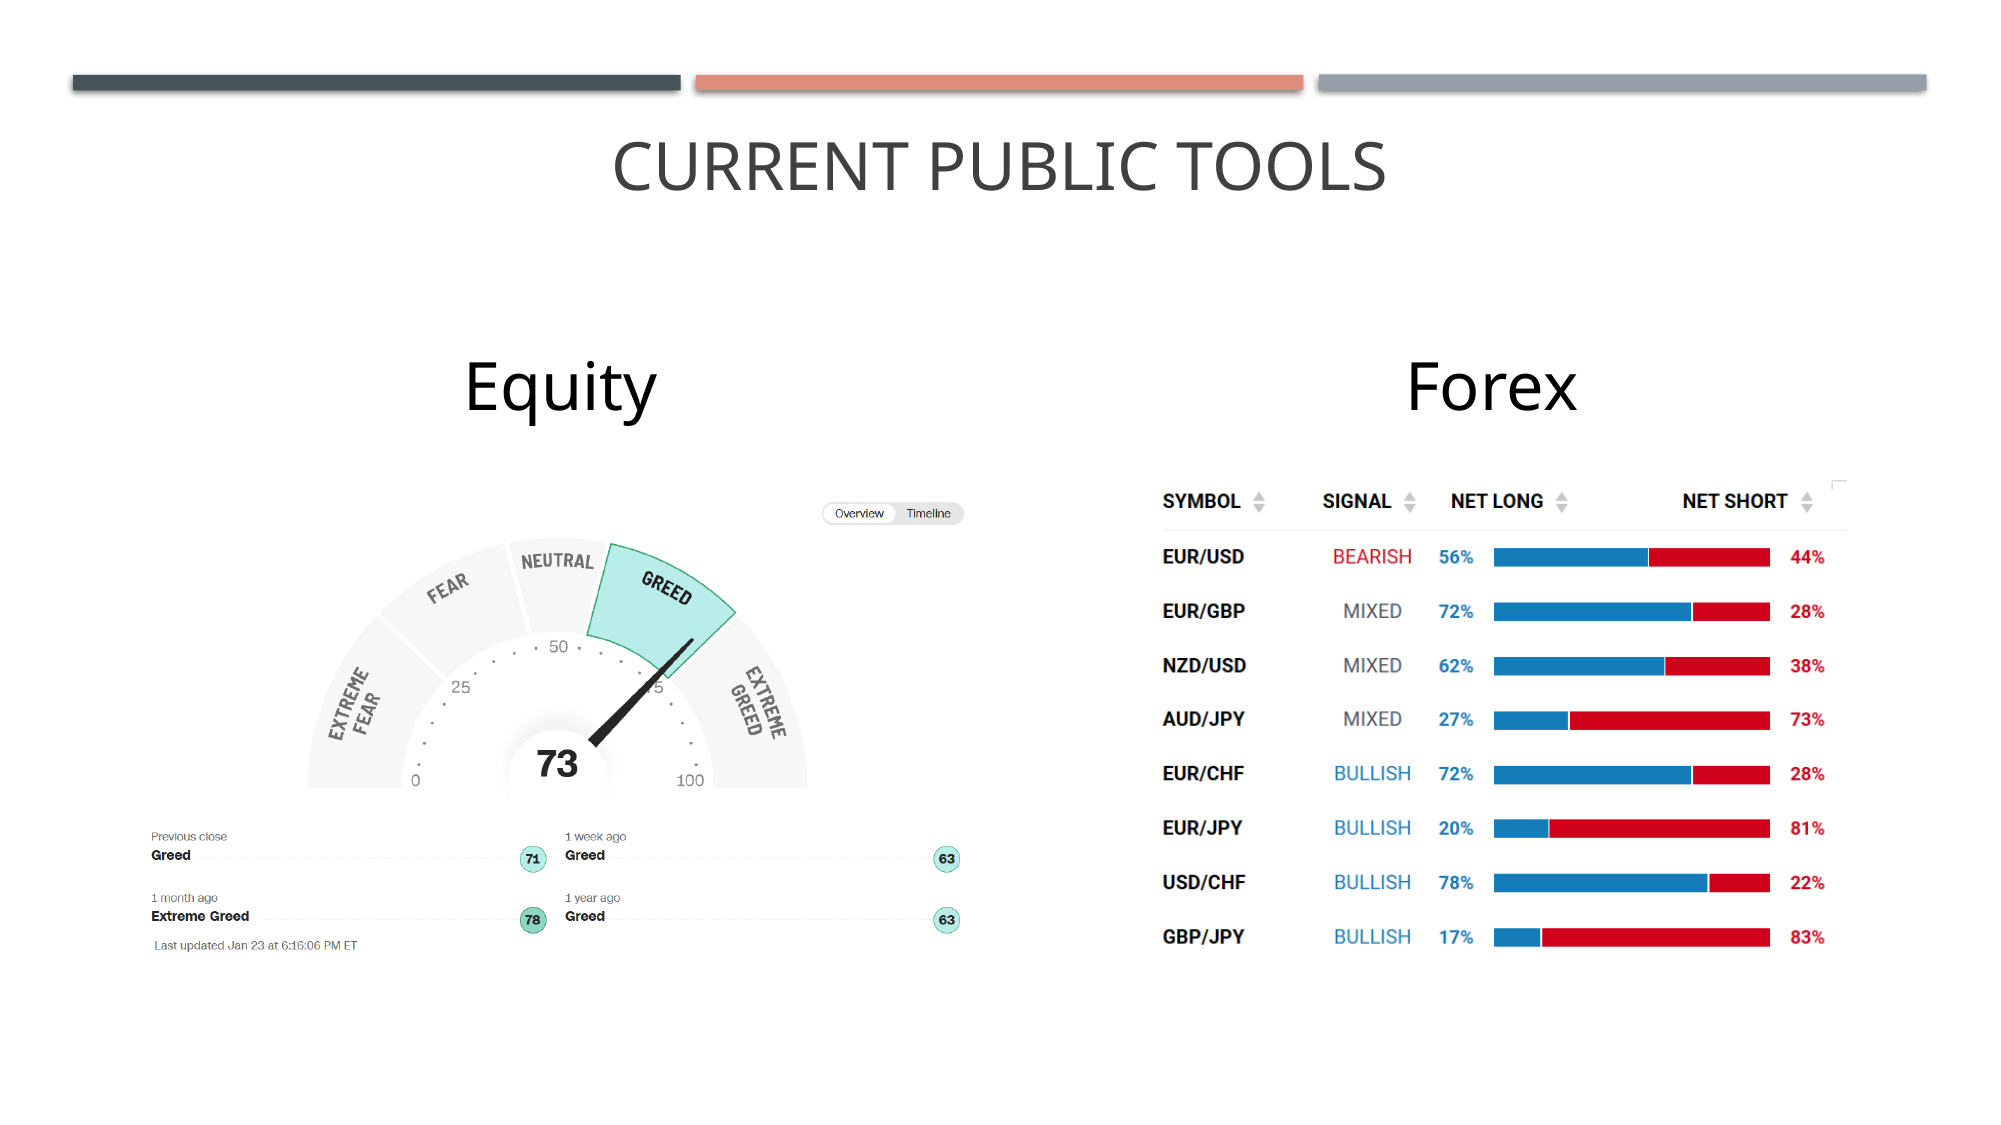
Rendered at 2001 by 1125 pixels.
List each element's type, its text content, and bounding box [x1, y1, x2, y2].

text_box Forex [1265, 336, 1719, 430]
title Current PUBLIC Tools [95, 115, 1905, 212]
picture [1136, 432, 1848, 958]
picture [141, 492, 980, 959]
text_box Equity [334, 336, 788, 432]
